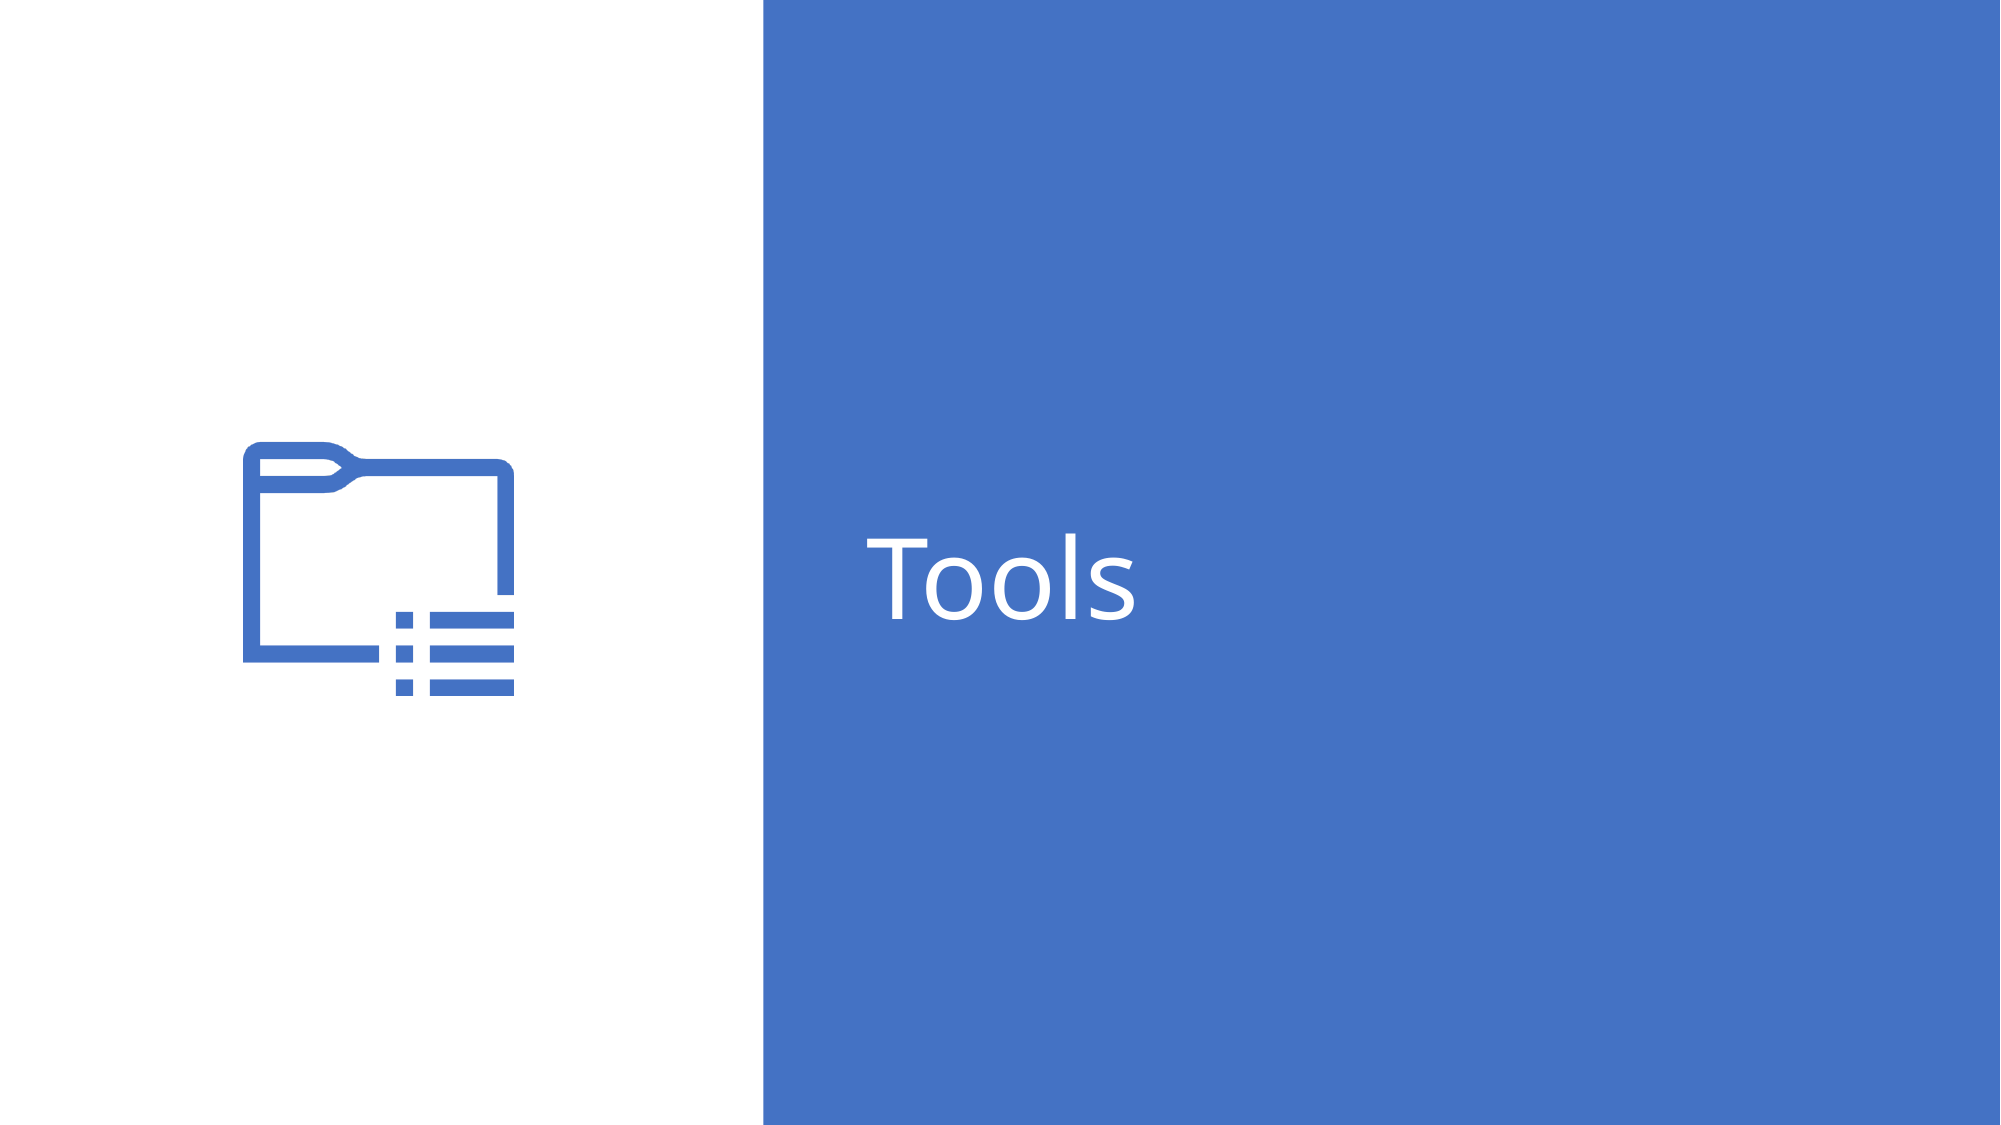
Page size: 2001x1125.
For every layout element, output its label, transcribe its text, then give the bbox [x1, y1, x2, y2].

text_box [762, 0, 2000, 1125]
title Tools [851, 214, 1750, 652]
picture [243, 425, 514, 696]
